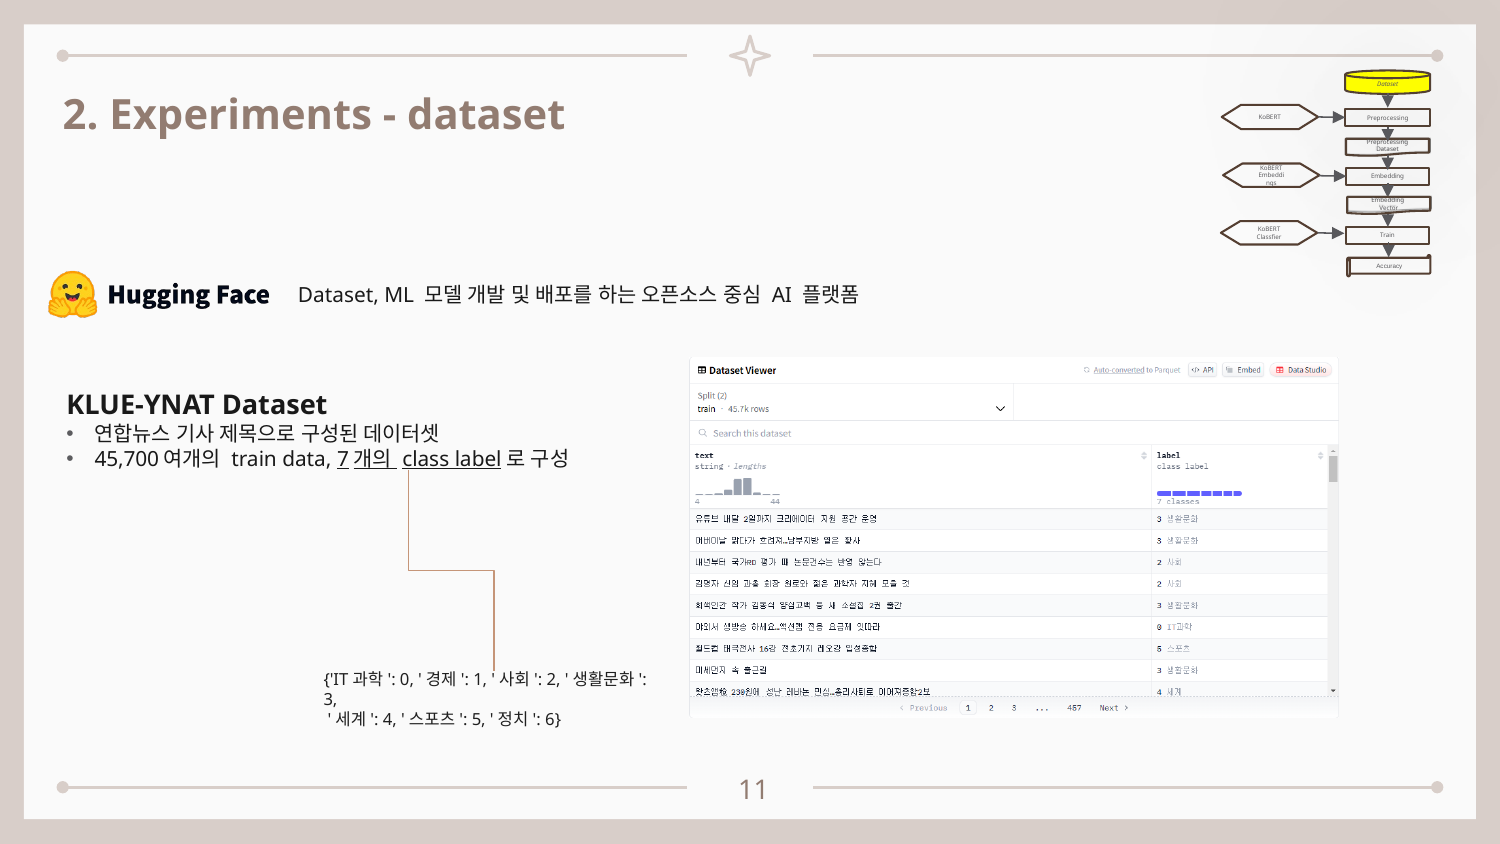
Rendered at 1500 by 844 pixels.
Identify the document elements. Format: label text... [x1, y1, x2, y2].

text_box KoBERT Classfier [1220, 221, 1317, 245]
text_box Train [1345, 226, 1429, 244]
text_box Preprocessing Dataset [1345, 138, 1430, 156]
text_box {'IT과학': 0, '경제': 1, '사회': 2, '생활문화': 3, '세계': 4, '스포츠': 5, '정치': 6} [308, 671, 680, 727]
picture [34, 261, 284, 328]
text_box KLUE-YNAT Dataset 연합뉴스 기사 제목으로 구성된 데이터셋 45,700여개의 train data, 7개의 class label로 구성 [51, 372, 684, 489]
text_box KoBERT [1221, 104, 1317, 130]
picture [689, 357, 1339, 718]
text_box Accuracy [1347, 255, 1431, 277]
slide_number 11 [708, 757, 799, 813]
text_box Dataset [1345, 70, 1431, 94]
text_box Dataset, ML 모델 개발 및 배포를 하는 오픈소스 중심 AI 플랫폼 [287, 266, 992, 322]
text_box KoBERT Embeddings [1223, 163, 1319, 187]
text_box Embedding Vector [1347, 196, 1431, 214]
text_box 2. Experiments - dataset [47, 79, 779, 146]
text_box Embedding [1345, 167, 1429, 186]
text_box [350, 527, 553, 614]
text_box Preprocessing [1345, 108, 1431, 126]
